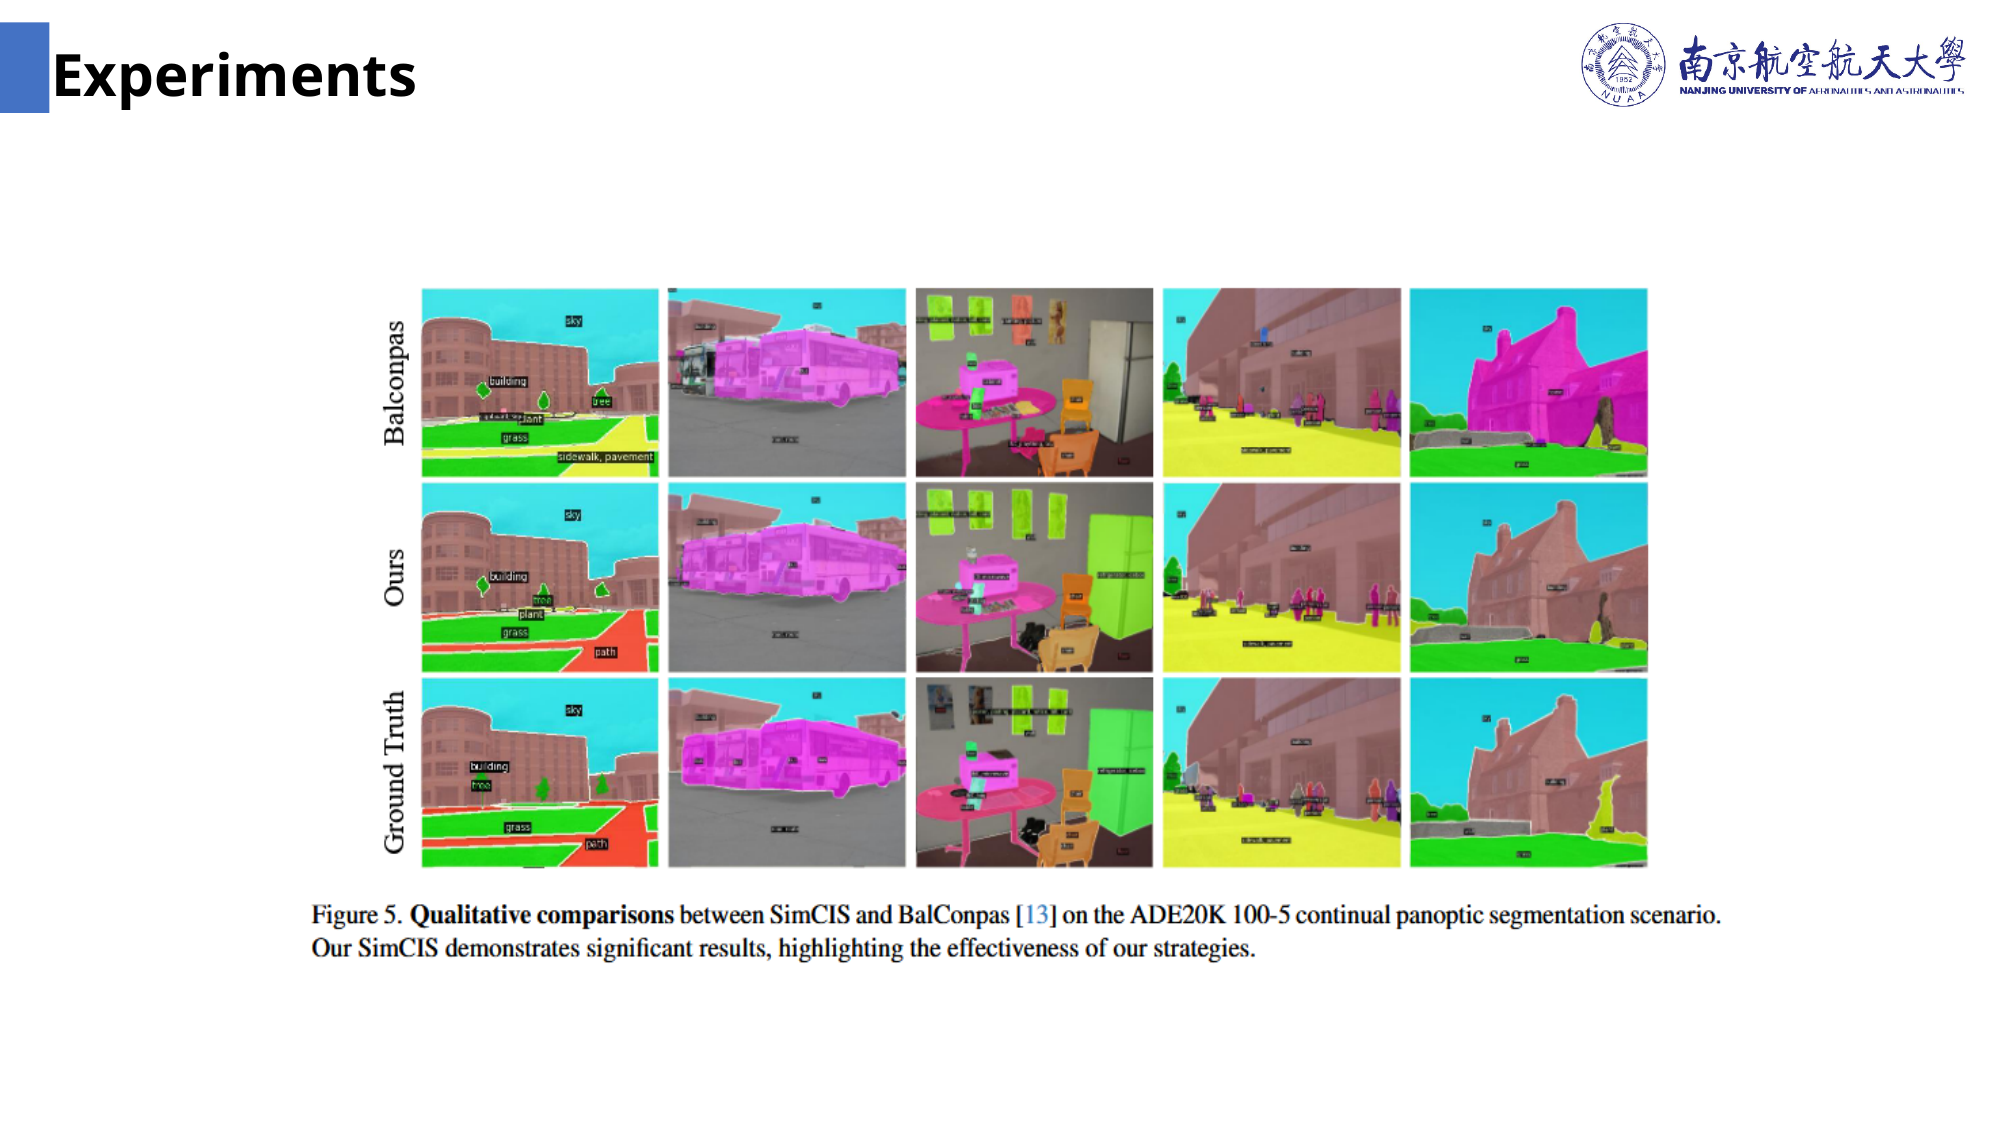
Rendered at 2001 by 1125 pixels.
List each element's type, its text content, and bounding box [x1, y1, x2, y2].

text_box [0, 21, 50, 114]
picture [272, 255, 1750, 977]
text_box Experiments [36, 30, 432, 116]
picture [1573, 0, 1973, 113]
